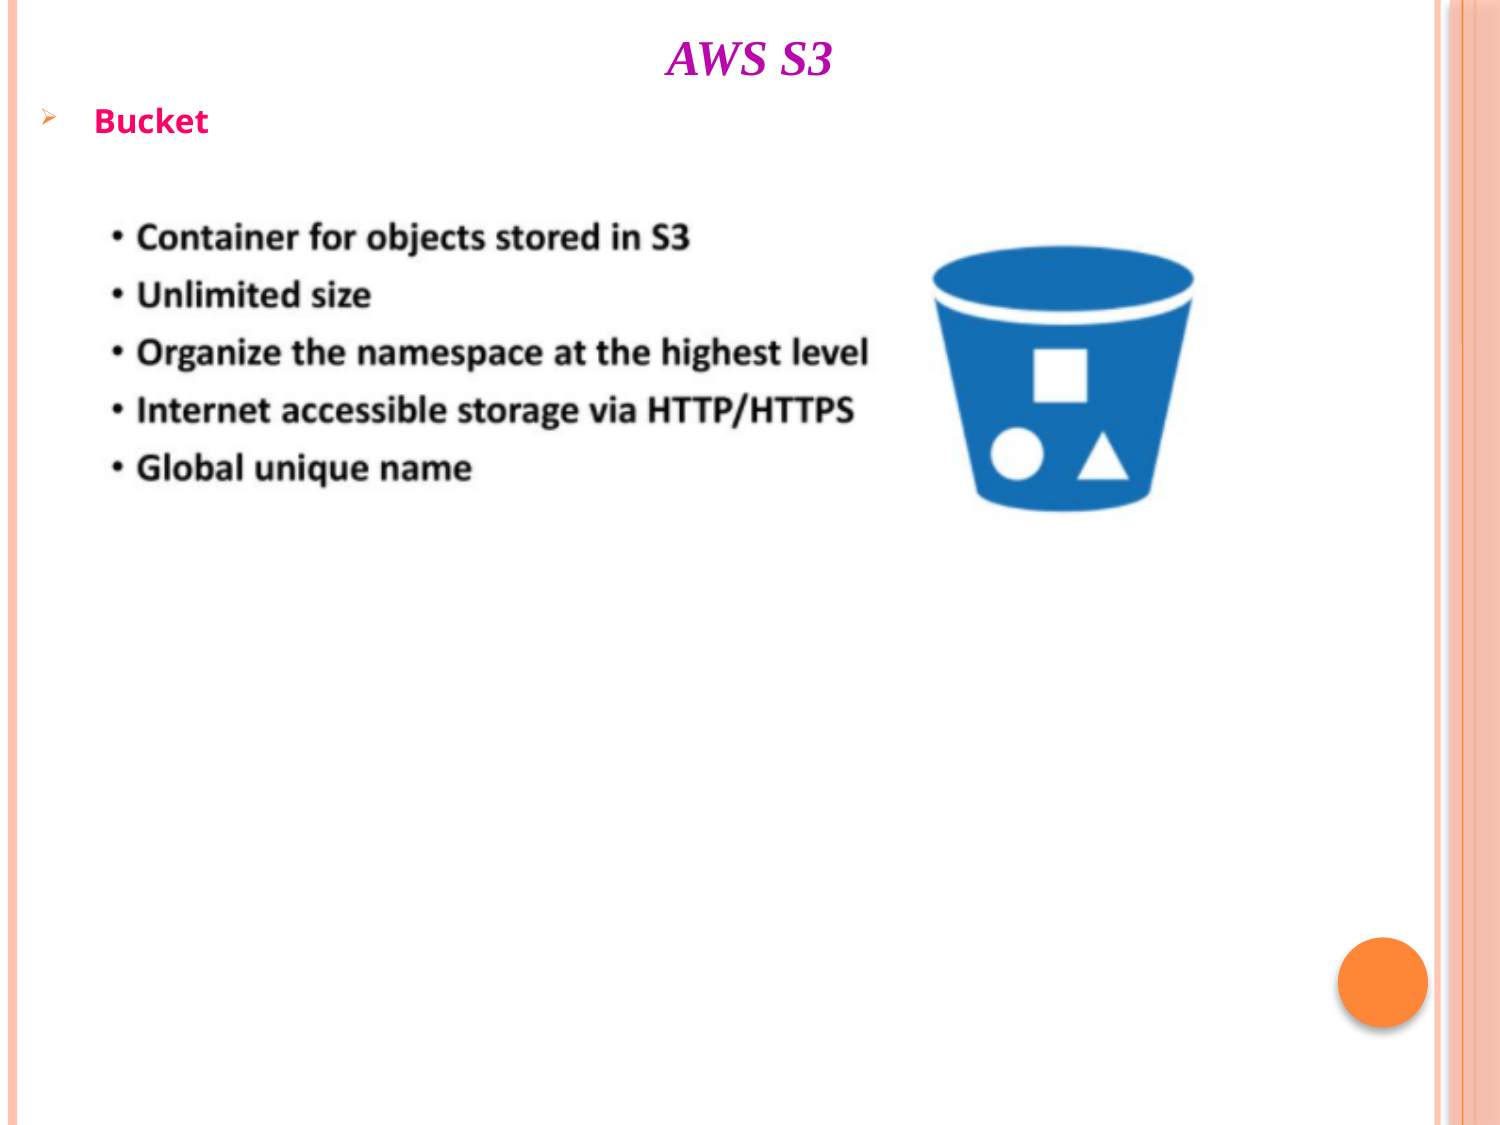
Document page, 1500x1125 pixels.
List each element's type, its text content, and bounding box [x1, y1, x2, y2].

list Bucket [24, 92, 1488, 1125]
title AWS S3 [137, 12, 1363, 92]
picture [99, 172, 1230, 563]
